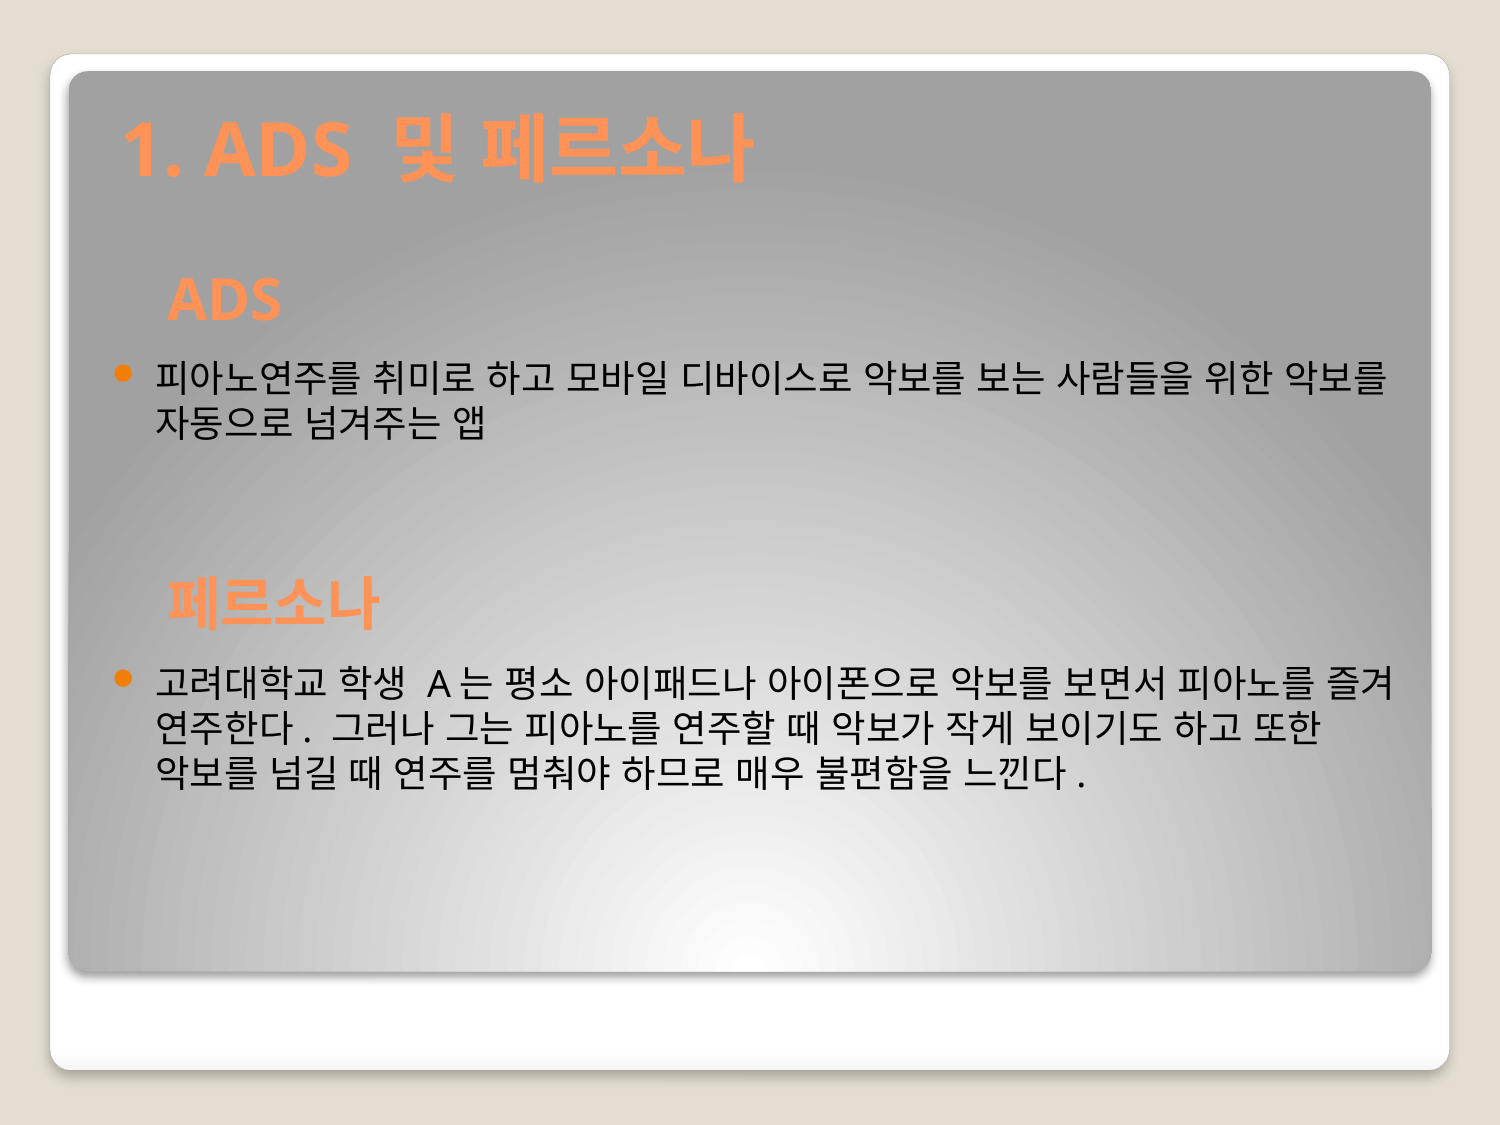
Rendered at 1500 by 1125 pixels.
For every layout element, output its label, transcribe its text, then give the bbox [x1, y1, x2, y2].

text_box 페르소나 [152, 538, 469, 645]
title ADS [152, 234, 387, 340]
text_box 1. ADS 및 페르소나 [105, 93, 844, 200]
text_box 고려대학교 학생 A는 평소 아이패드나 아이폰으로 악보를 보면서 피아노를 즐겨 연주한다. 그러나 그는 피아노를 연주할 때 악보가 작게 보이기도 하고 또한 악보를 넘길 때 연주를 멈춰야 하므로 매우 불편함을 느낀다. [82, 644, 1425, 891]
list 피아노연주를 취미로 하고 모바일 디바이스로 악보를 보는 사람들을 위한 악보를 자동으로 넘겨주는 앱 [82, 339, 1425, 516]
